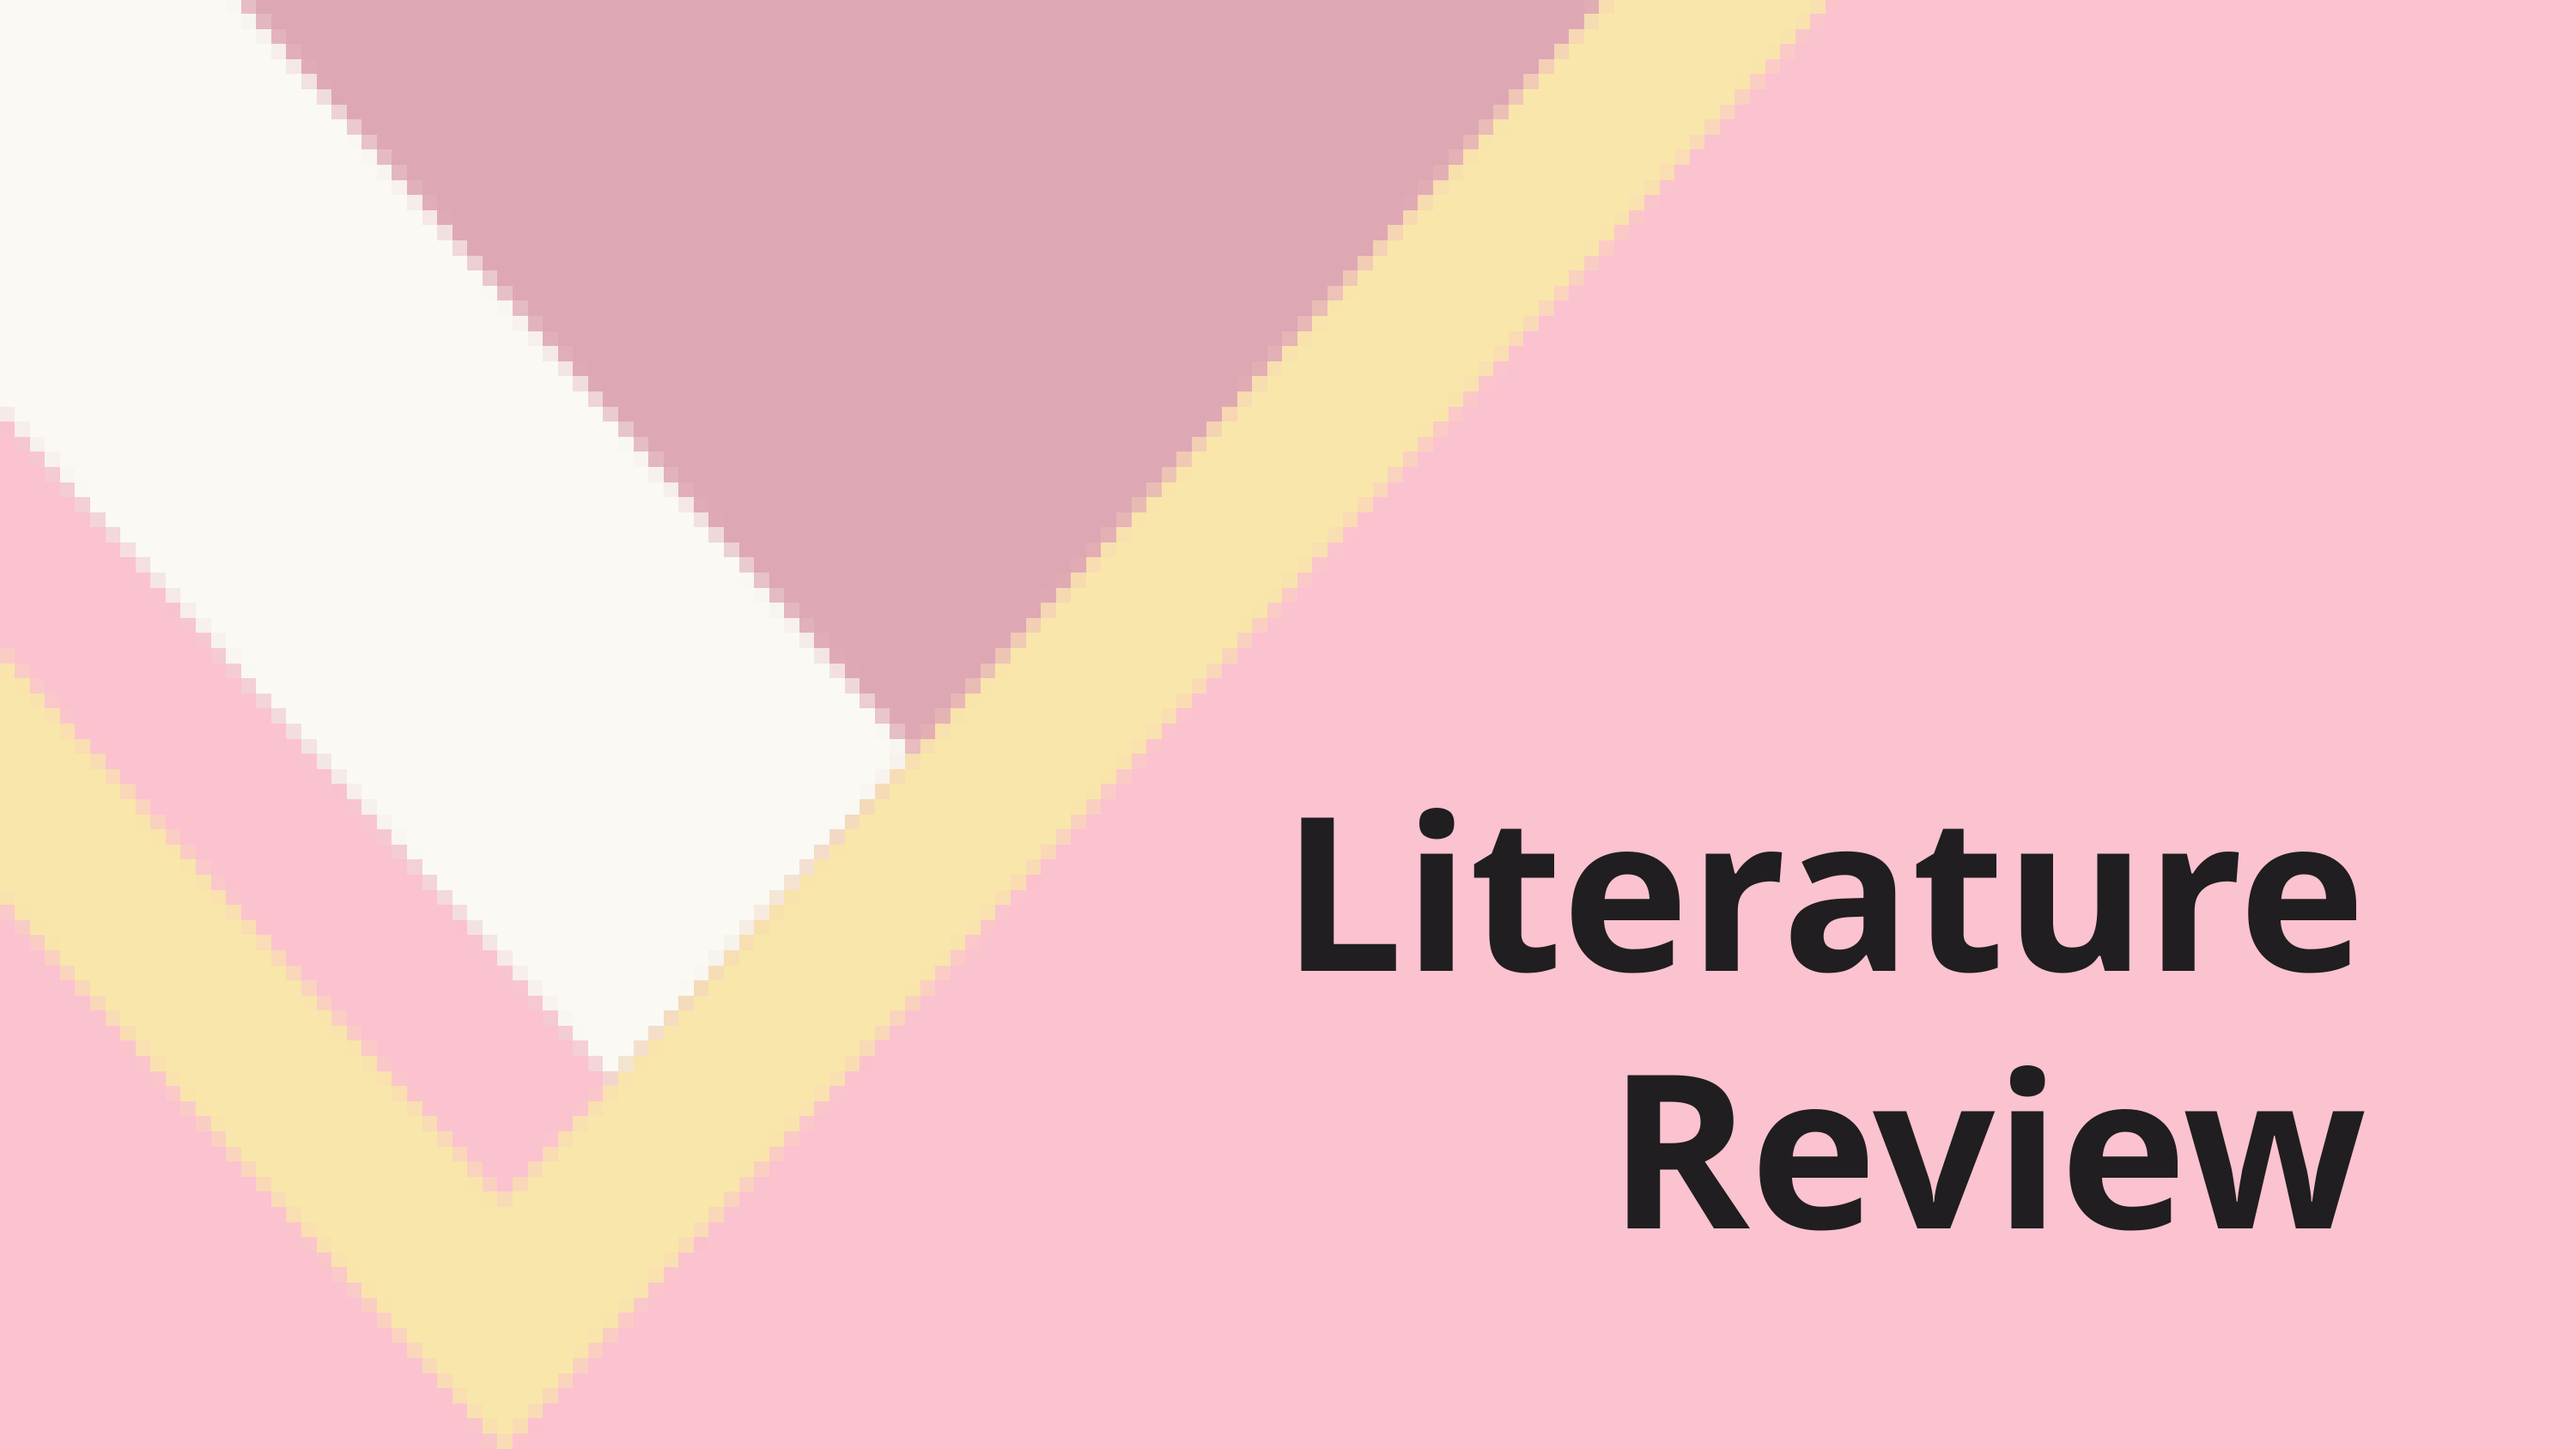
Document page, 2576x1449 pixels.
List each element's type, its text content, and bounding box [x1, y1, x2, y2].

text_box Literature Review [1223, 726, 2367, 1272]
text_box [0, 0, 1841, 1449]
